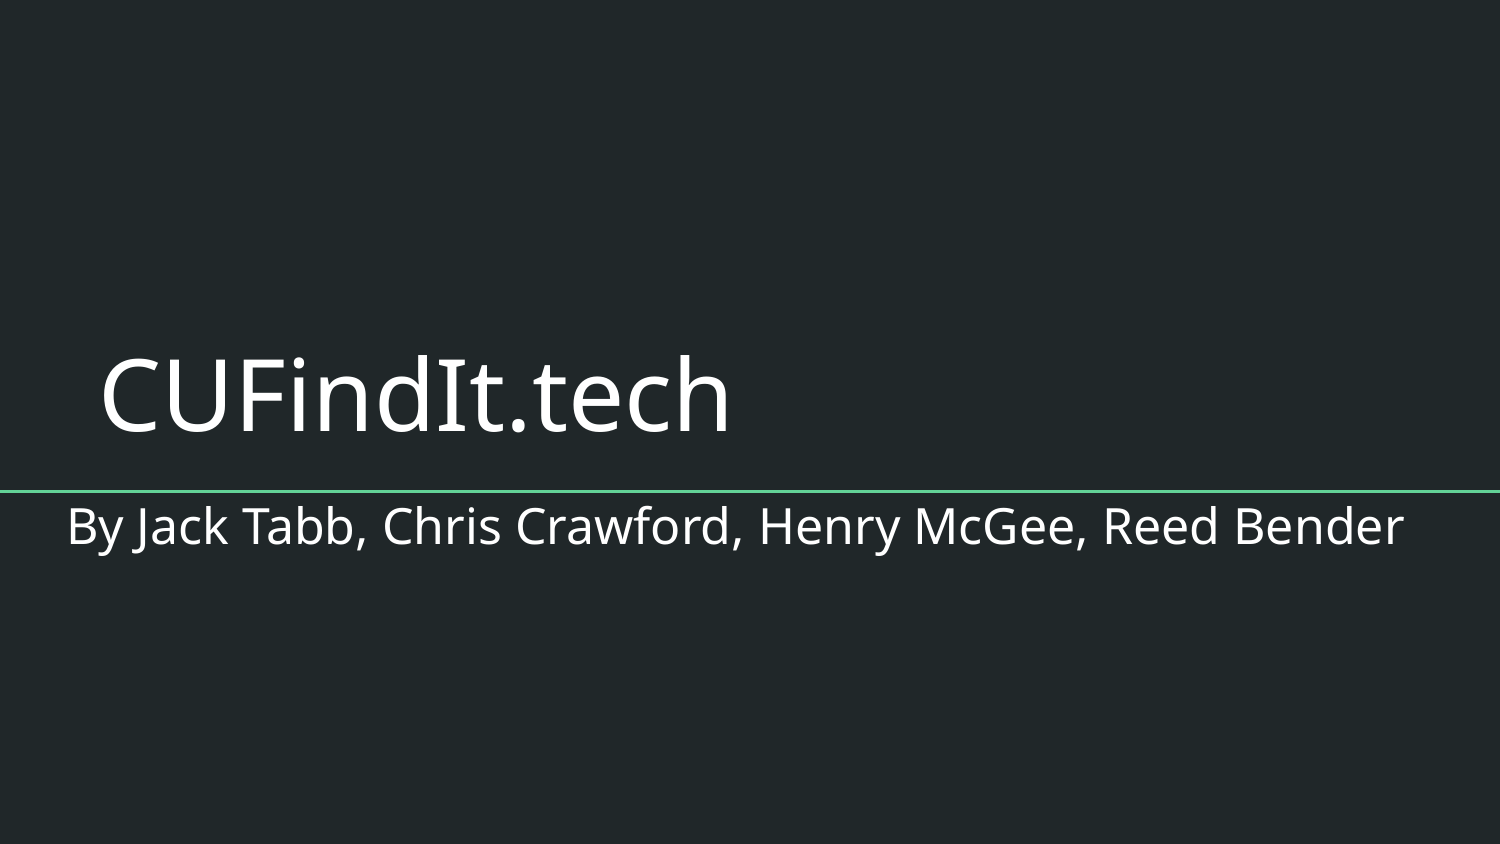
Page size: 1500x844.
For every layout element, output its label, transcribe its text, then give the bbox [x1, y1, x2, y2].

title CUFindIt.tech [83, 206, 1417, 467]
subtitle By Jack Tabb, Chris Crawford, Henry McGee, Reed Bender [51, 479, 1449, 659]
